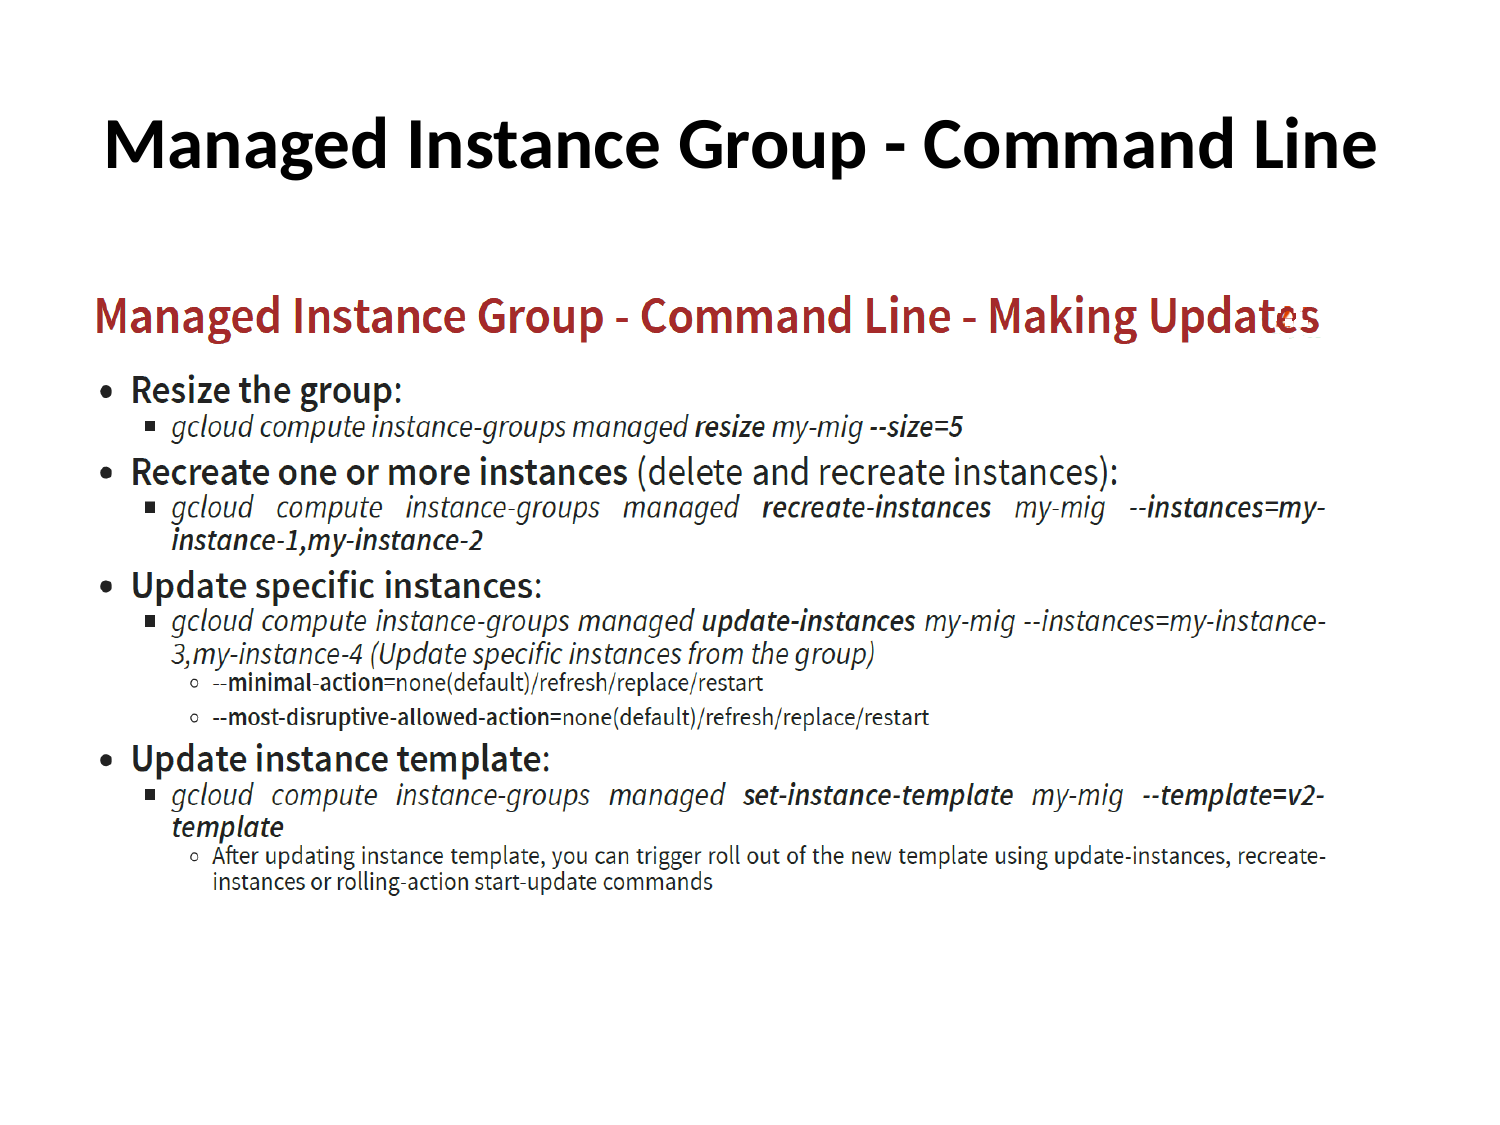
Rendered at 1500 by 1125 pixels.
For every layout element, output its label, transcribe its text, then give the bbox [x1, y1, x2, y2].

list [74, 287, 1426, 931]
title Managed Instance Group - Command Line [75, 45, 1425, 233]
